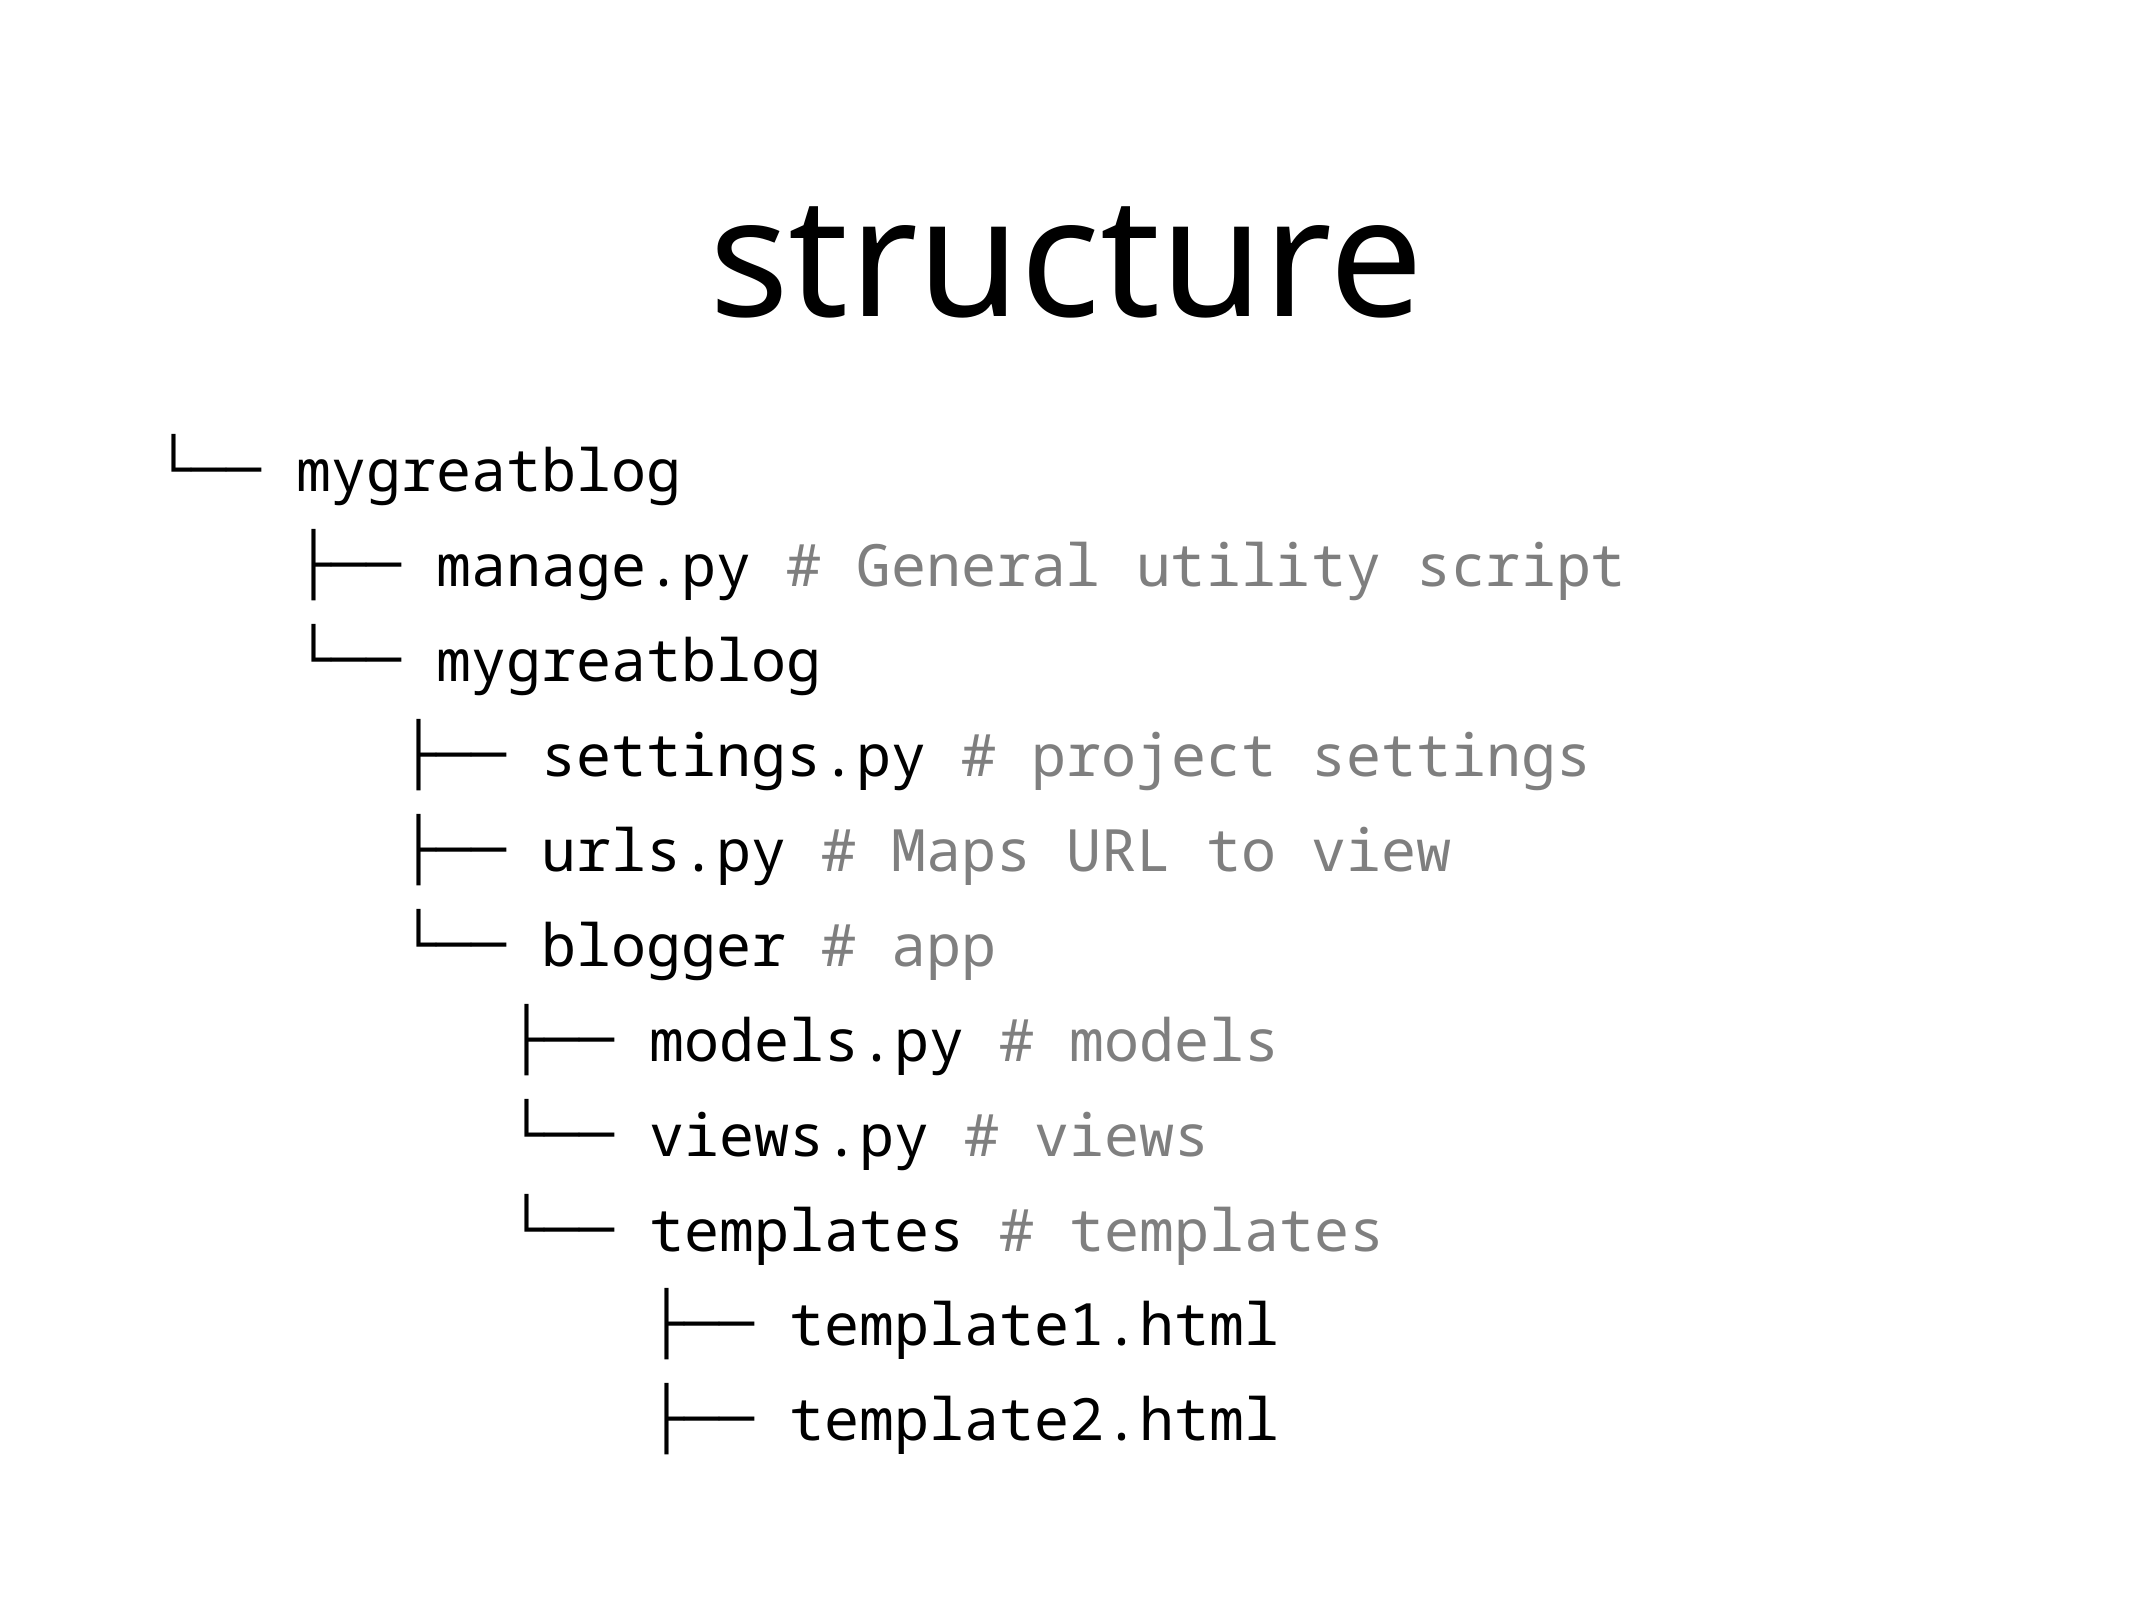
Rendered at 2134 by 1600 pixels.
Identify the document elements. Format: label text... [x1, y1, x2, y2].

list └── mygreatblog ├── manage.py # General utility script └── mygreatblog ├── settings.py # project settings ├── urls.py # Maps URL to view └── blogger # app ├── models.py # models └── views.py # views └── templates # templates ├── template1.html ├── template2.html [155, 426, 1978, 1459]
title structure [155, 72, 1978, 426]
